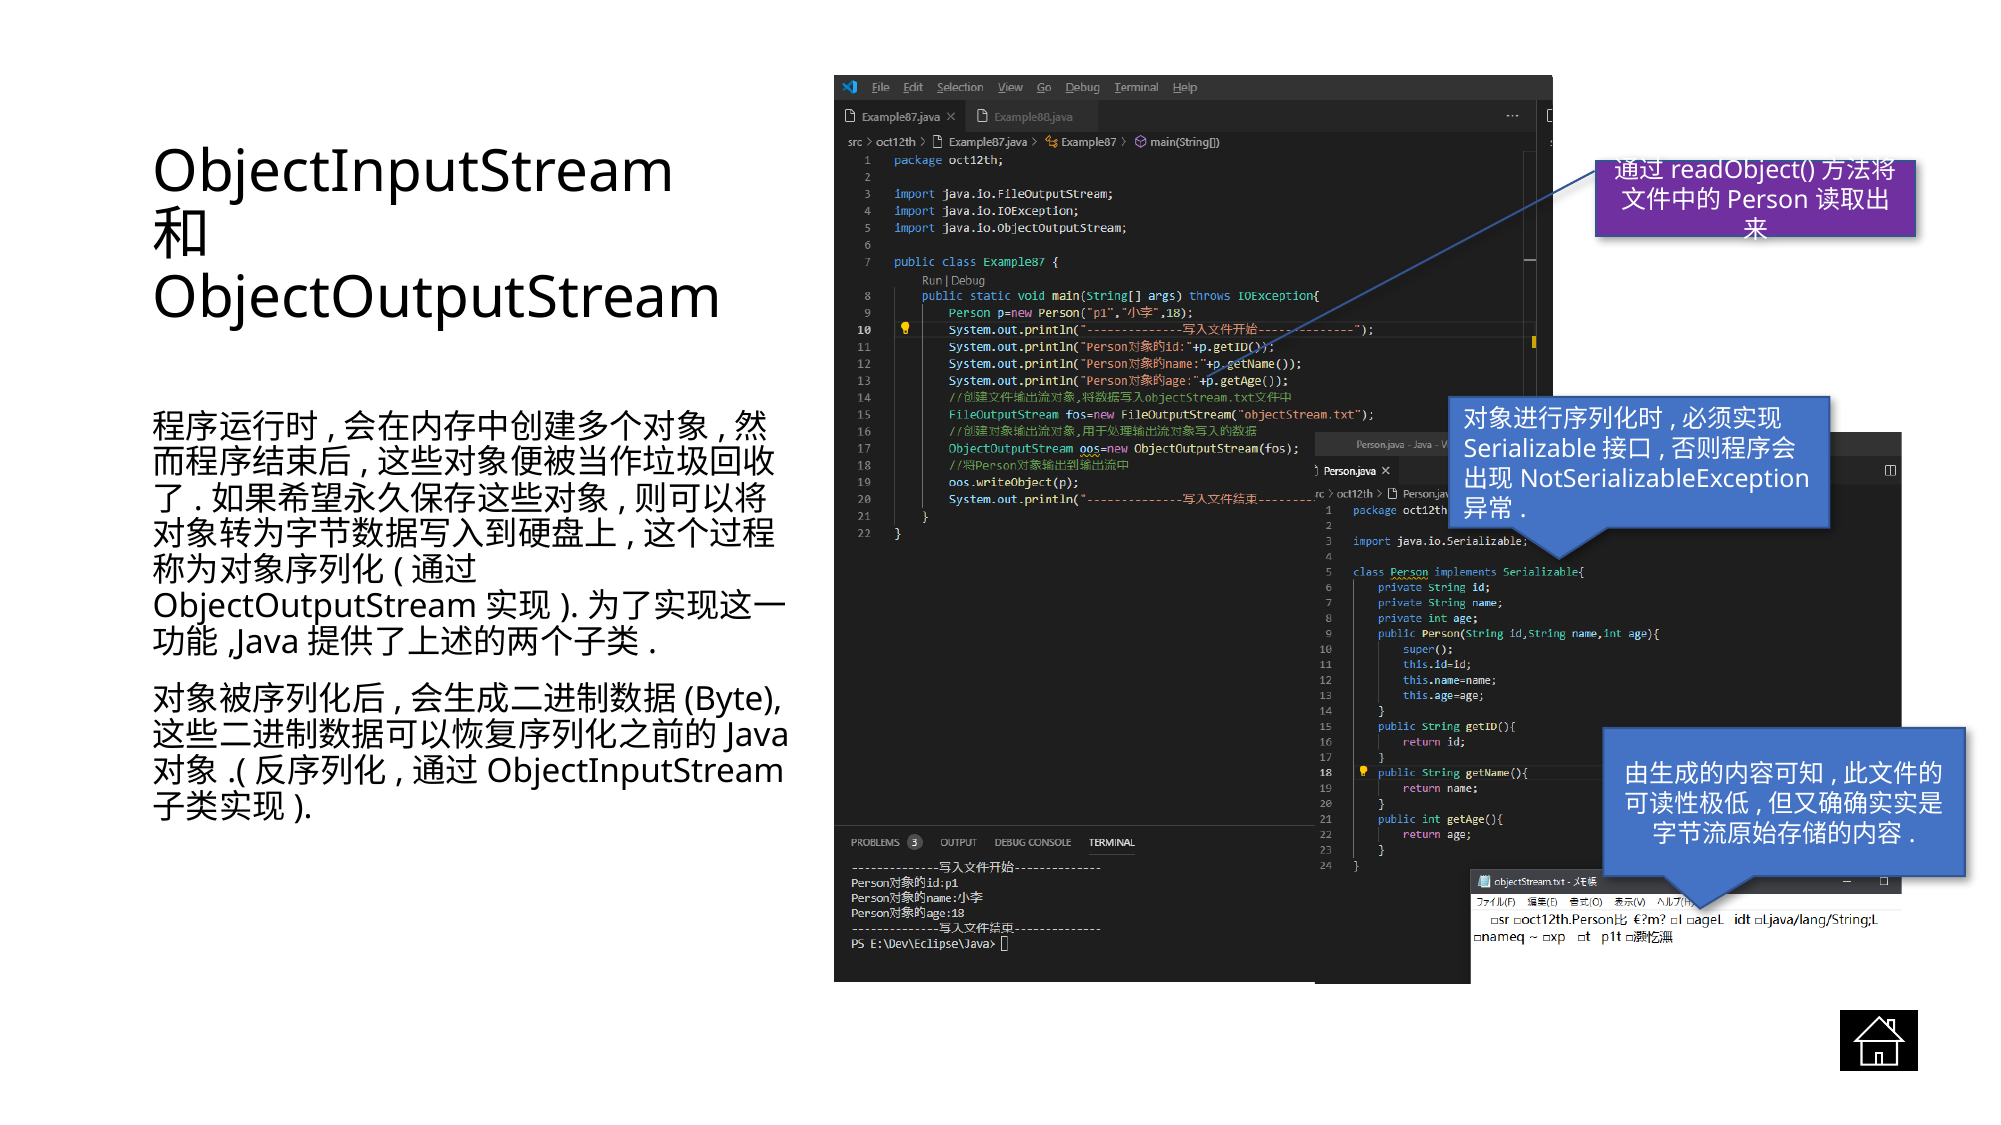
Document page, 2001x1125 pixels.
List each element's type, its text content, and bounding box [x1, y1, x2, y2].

title ObjectInputStream 和ObjectOutputStream [137, 75, 783, 338]
text_box 由生成的内容可知,此文件的可读性极低,但又确确实实是字节流原始存储的内容. [1902, 726, 1966, 878]
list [833, 74, 1553, 982]
text_box 对象进行序列化时,必须实现Serializable接口,否则程序会出现NotSerializableException异常. [1553, 395, 1831, 432]
text_box [1838, 1008, 1921, 1074]
list 程序运行时,会在内存中创建多个对象,然而程序结束后,这些对象便被当作垃圾回收了.如果希望永久保存这些对象,则可以将对象转为字节数据写入到硬盘上,这个过程称为对象序列化(通过ObjectOutputStream实现).为了实现这一功能,Java提供了上述的两个子类. 对象被序列化后,会生成二进制数据(Byte),这些二进制数据可以恢复序列化之前的Java对象.(反序列化,通过ObjectInputStream子类实现). [137, 401, 808, 963]
picture [1314, 432, 1902, 984]
text_box 通过readObject()方法将文件中的Person读取出来 [1553, 160, 1916, 237]
